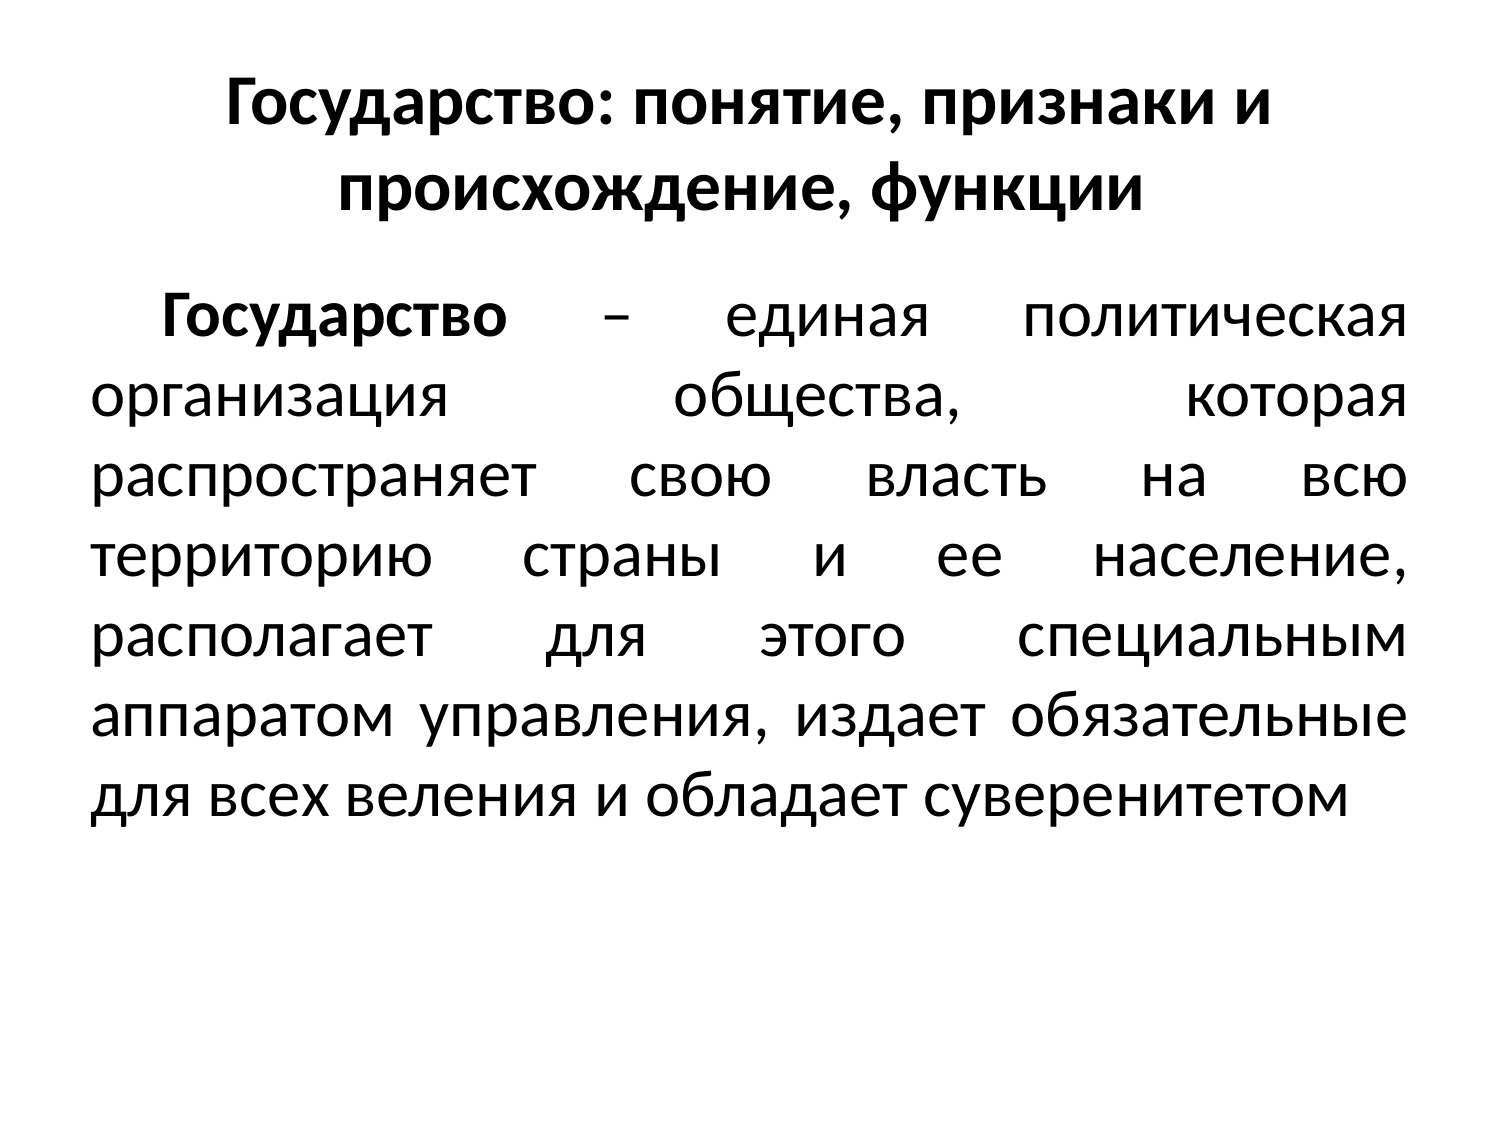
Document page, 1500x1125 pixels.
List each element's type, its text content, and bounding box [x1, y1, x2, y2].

title Государство: понятие, признаки и происхождение, функции [75, 45, 1425, 233]
list Государство – единая политическая организация общества, которая распространяет свою власть на всю территорию страны и ее население, располагает для этого специальным аппаратом управления, издает обязательные для всех веления и обладает суверенитетом [75, 262, 1425, 1005]
